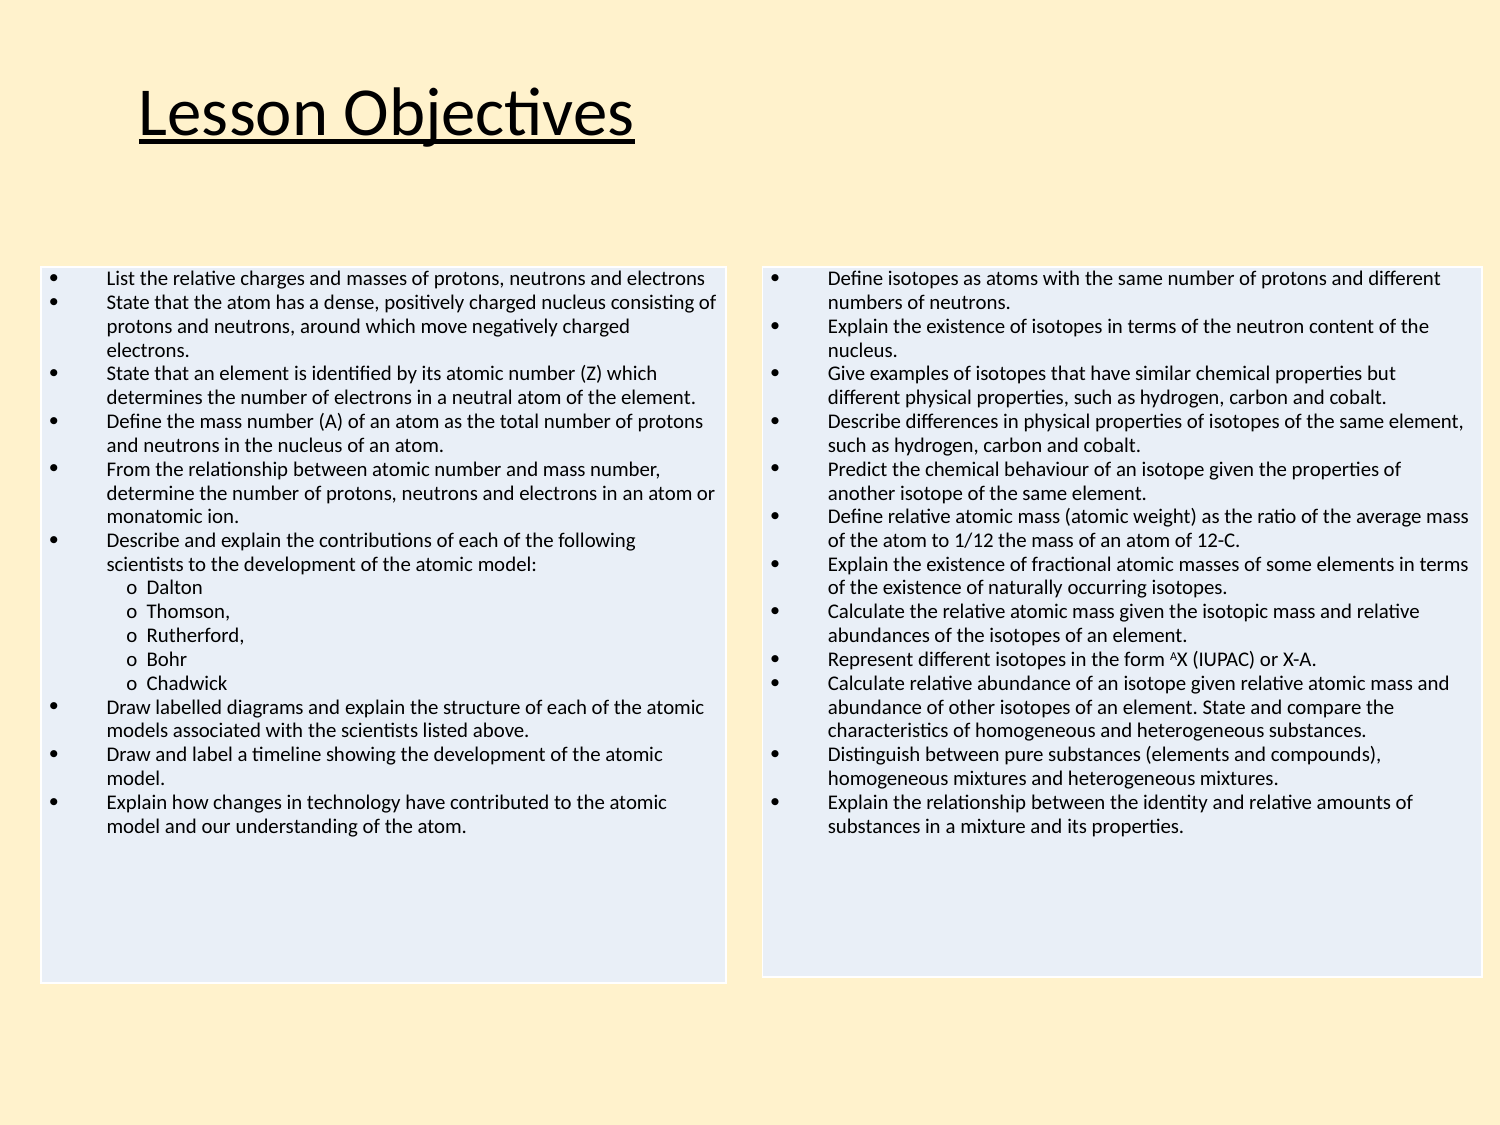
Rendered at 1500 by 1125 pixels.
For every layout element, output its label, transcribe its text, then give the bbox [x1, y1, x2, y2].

table_header Define isotopes as atoms with the same number of protons and different numbers of neutrons. Explain the existence of isotopes in terms of the neutron content of the nucleus. Give examples of isotopes that have similar chemical properties but different physical properties, such as hydrogen, carbon and cobalt. Describe differences in physical properties of isotopes of the same element, such as hydrogen, carbon and cobalt. Predict the chemical behaviour of an isotope given the properties of another isotope of the same element. Define relative atomic mass (atomic weight) as the ratio of the average mass of the atom to 1/12 the mass of an atom of 12-C. Explain the existence of fractional atomic masses of some elements in terms of the existence of naturally occurring isotopes. Calculate the relative atomic mass given the isotopic mass and relative abundances of the isotopes of an element. Represent different isotopes in the form AX (IUPAC) or X-A. Calculate relative abundance of an isotope given relative atomic mass and abundance of other isotopes of an element. State and compare the characteristics of homogeneous and heterogeneous substances. Distinguish between pure substances (elements and compounds), homogeneous mixtures and heterogeneous mixtures. Explain the relationship between the identity and relative amounts of substances in a mixture and its properties. [763, 268, 1481, 976]
table_header List the relative charges and masses of protons, neutrons and electrons State that the atom has a dense, positively charged nucleus consisting of protons and neutrons, around which move negatively charged electrons. State that an element is identified by its atomic number (Z) which determines the number of electrons in a neutral atom of the element. Define the mass number (A) of an atom as the total number of protons and neutrons in the nucleus of an atom. From the relationship between atomic number and mass number, determine the number of protons, neutrons and electrons in an atom or monatomic ion. Describe and explain the contributions of each of the following scientists to the development of the atomic model: o Dalton o Thomson, o Rutherford, o Bohr o Chadwick Draw labelled diagrams and explain the structure of each of the atomic models associated with the scientists listed above. Draw and label a timeline showing the development of the atomic model. Explain how changes in technology have contributed to the atomic model and our understanding of the atom. [42, 268, 725, 982]
title Lesson Objectives [123, 19, 1399, 207]
